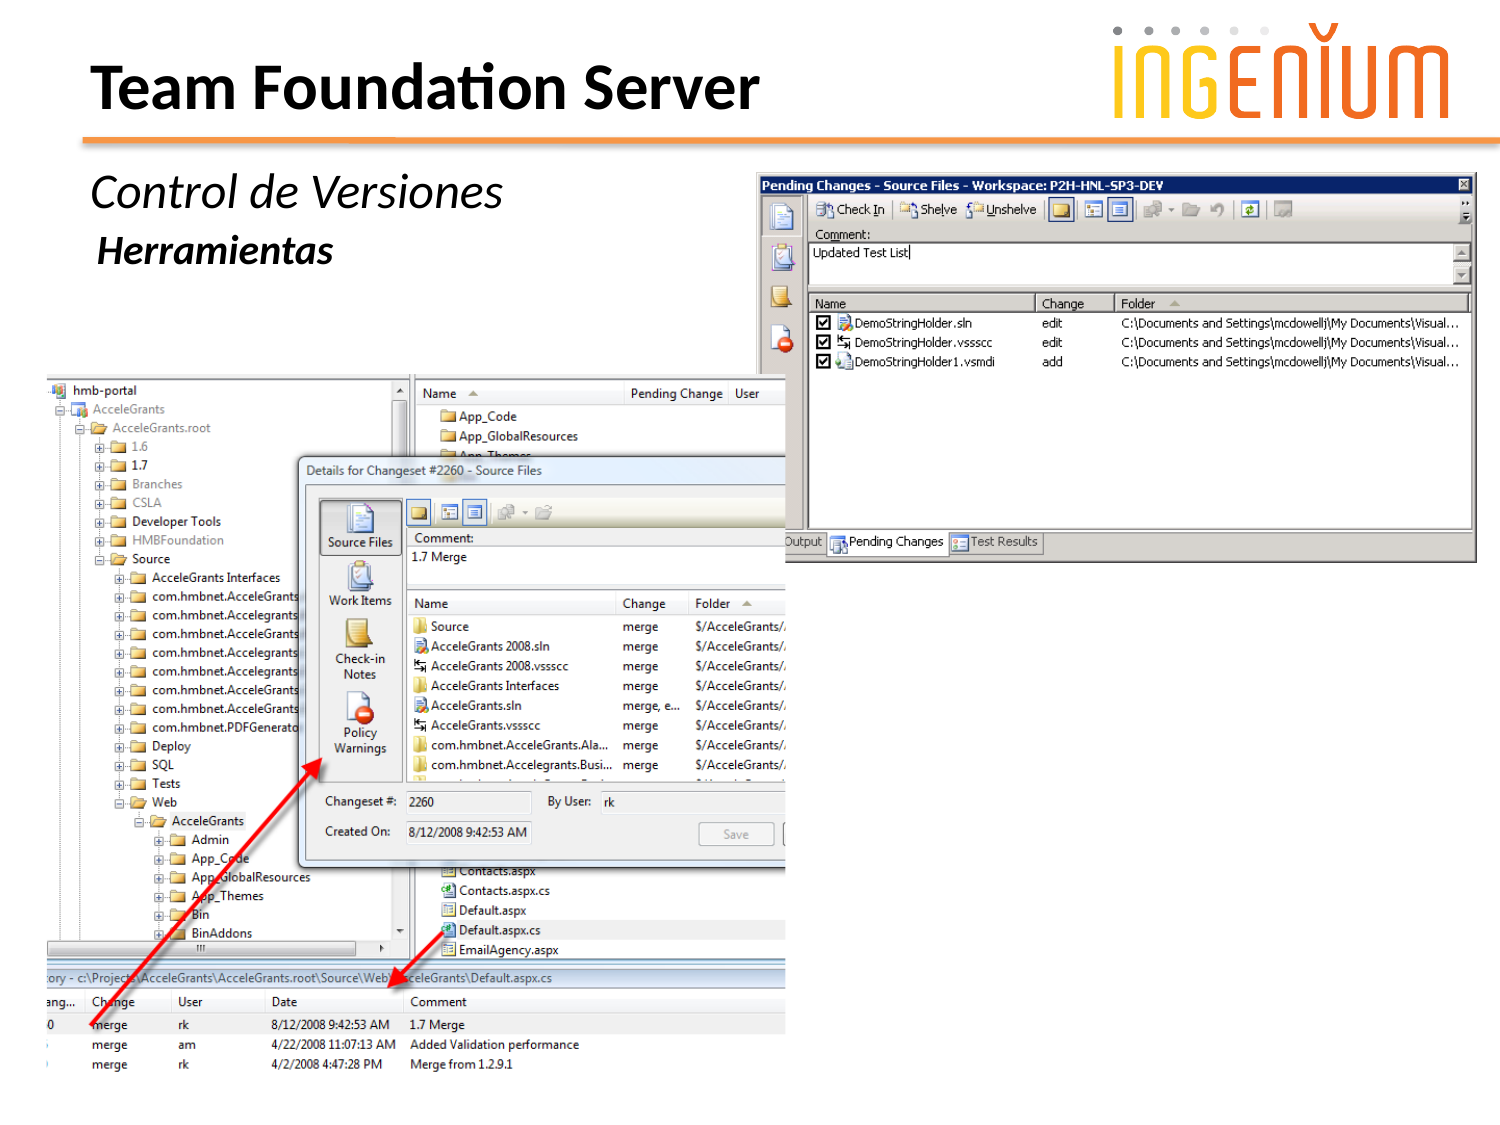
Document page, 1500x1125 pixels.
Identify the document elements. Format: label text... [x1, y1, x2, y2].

picture [756, 172, 1477, 563]
title Team Foundation Server [75, 46, 868, 119]
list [46, 374, 786, 1079]
text_box Control de Versiones [74, 152, 868, 225]
text_box Herramientas [81, 215, 621, 293]
picture [1113, 23, 1462, 140]
